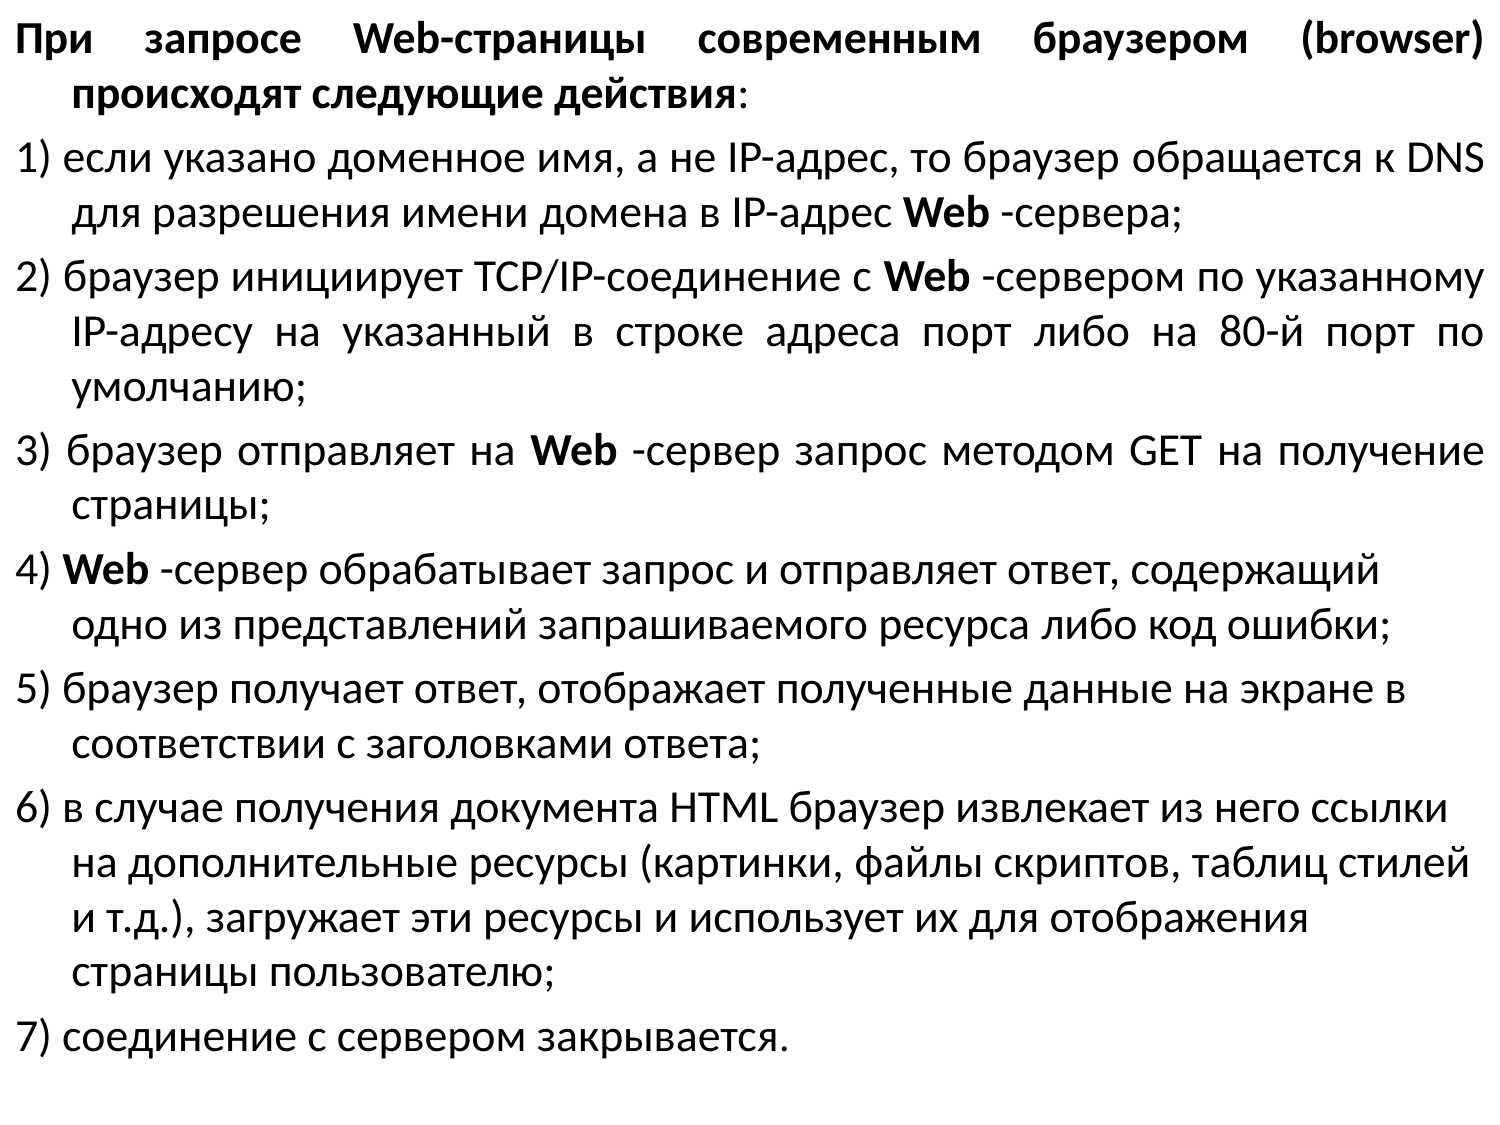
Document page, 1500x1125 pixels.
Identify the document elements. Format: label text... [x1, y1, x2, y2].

list При запросе Web-страницы современным браузером (browser) происходят следующие действия: 1) если указано доменное имя, а не IP-адрес, то браузер обращается к DNS для разрешения имени домена в IP-адрес Web -сервера; 2) браузер инициирует TCP/IP-соединение с Web -сервером по указанному IP-адресу на указанный в строке адреса порт либо на 80-й порт по умолчанию; 3) браузер отправляет на Web -сервер запрос методом GET на получение страницы; 4) Web -сервер обрабатывает запрос и отправляет ответ, содержащий одно из представлений запрашиваемого ресурса либо код ошибки; 5) браузер получает ответ, отображает полученные данные на экране в соответствии с заголовками ответа; 6) в случае получения документа HTML браузер извлекает из него ссылки на дополнительные ресурсы (картинки, файлы скриптов, таблиц стилей и т.д.), загружает эти ресурсы и использует их для отображения страницы пользователю; 7) соединение с сервером закрывается. [0, 0, 1500, 1125]
